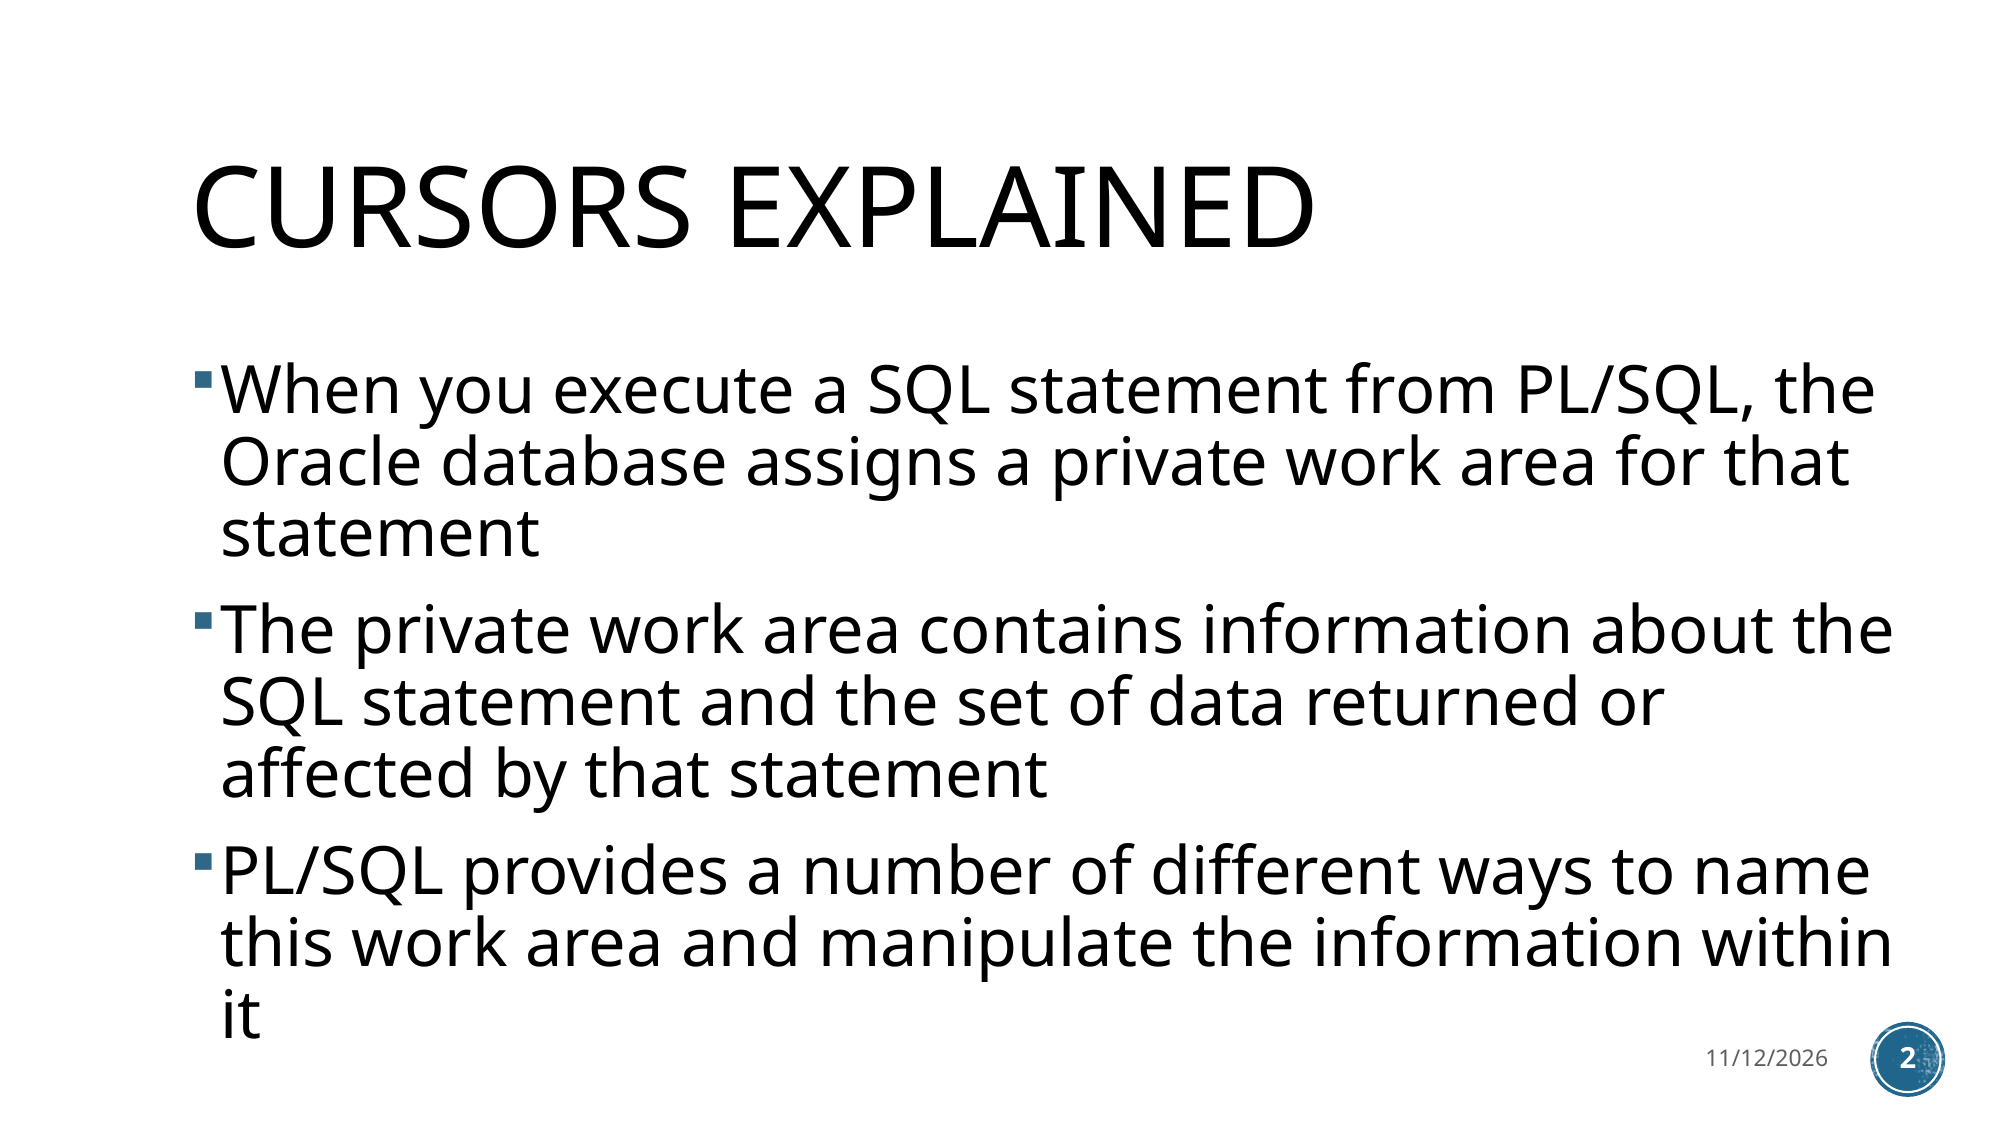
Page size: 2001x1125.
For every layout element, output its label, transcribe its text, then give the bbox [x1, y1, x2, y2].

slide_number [1306, 1028, 1844, 1089]
slide_number 2 [1855, 1028, 1961, 1089]
list When you execute a SQL statement from PL/SQL, the Oracle database assigns a private work area for that statement The private work area contains information about the SQL statement and the set of data returned or affected by that statement PL/SQL provides a number of different ways to name this work area and manipulate the information within it [175, 348, 1941, 995]
title Cursors explained [175, 79, 1826, 344]
